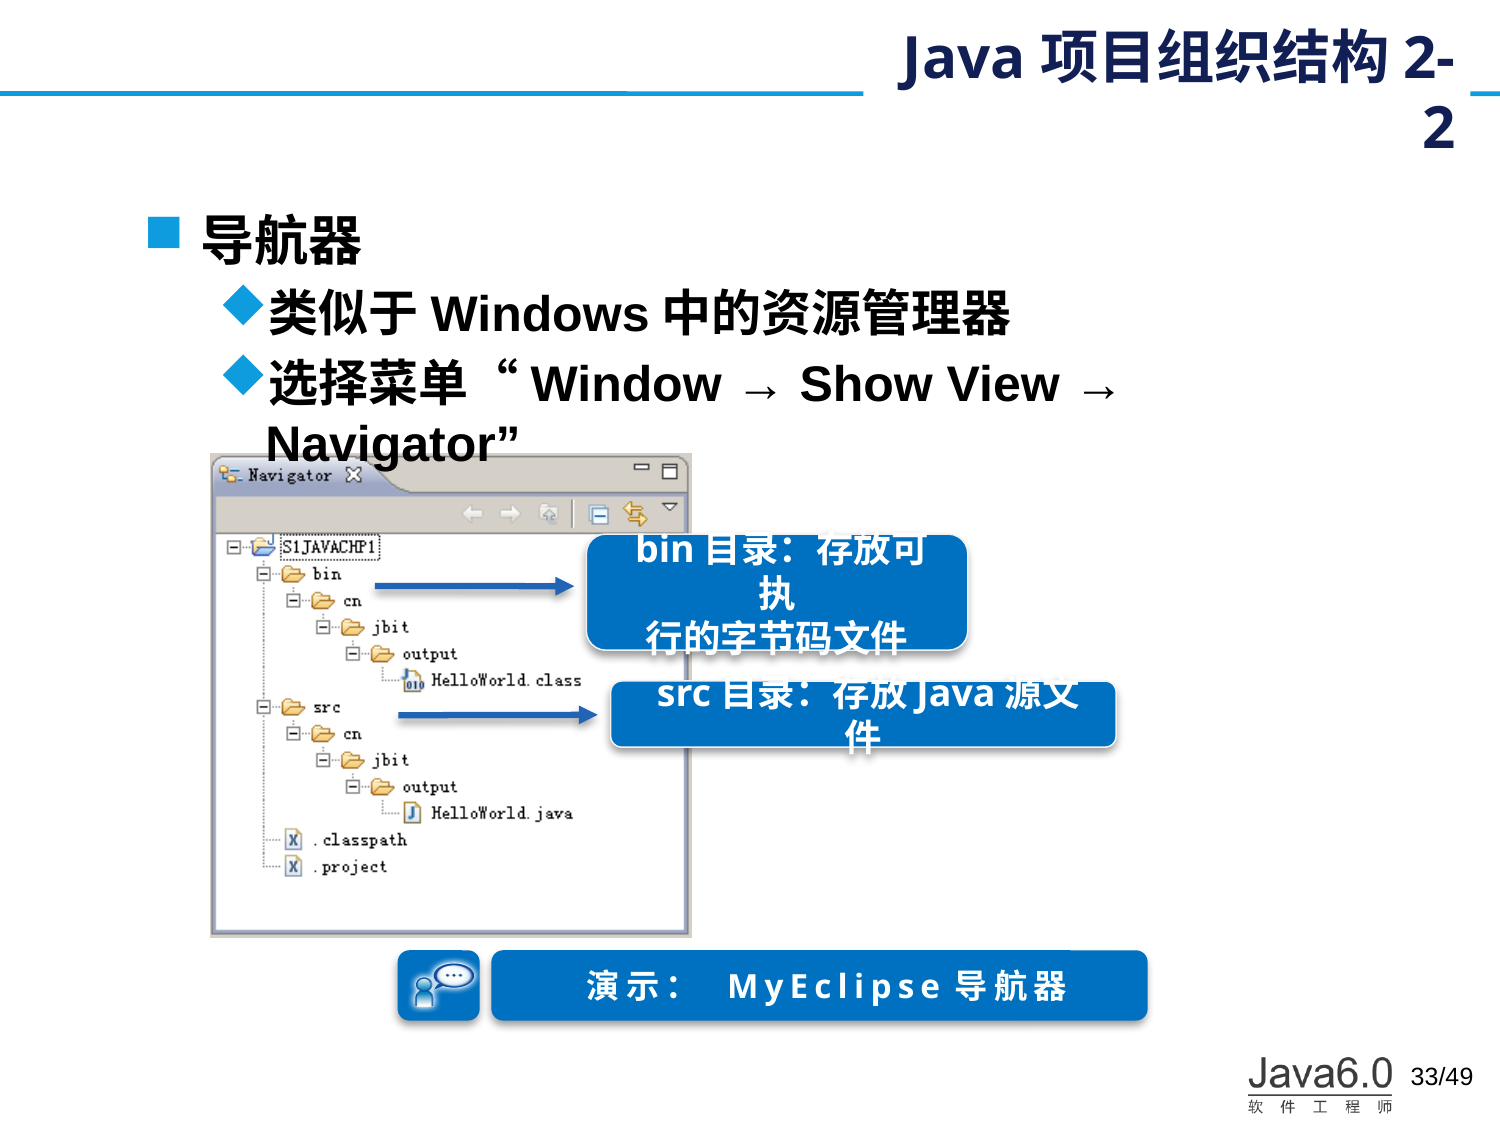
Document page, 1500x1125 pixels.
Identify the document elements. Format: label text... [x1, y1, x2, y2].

text_box bin目录：存放可执 行的字节码文件 [696, 534, 968, 651]
list 导航器 类似于Windows中的资源管理器 选择菜单“Window → Show View → Navigator” [128, 198, 1383, 1044]
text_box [397, 949, 1148, 1021]
text_box src目录：存放Java源文件 [696, 680, 1117, 748]
slide_number /49 [1138, 1053, 1489, 1114]
title Java项目组织结构2-2 [863, 46, 1471, 134]
picture [210, 453, 692, 938]
